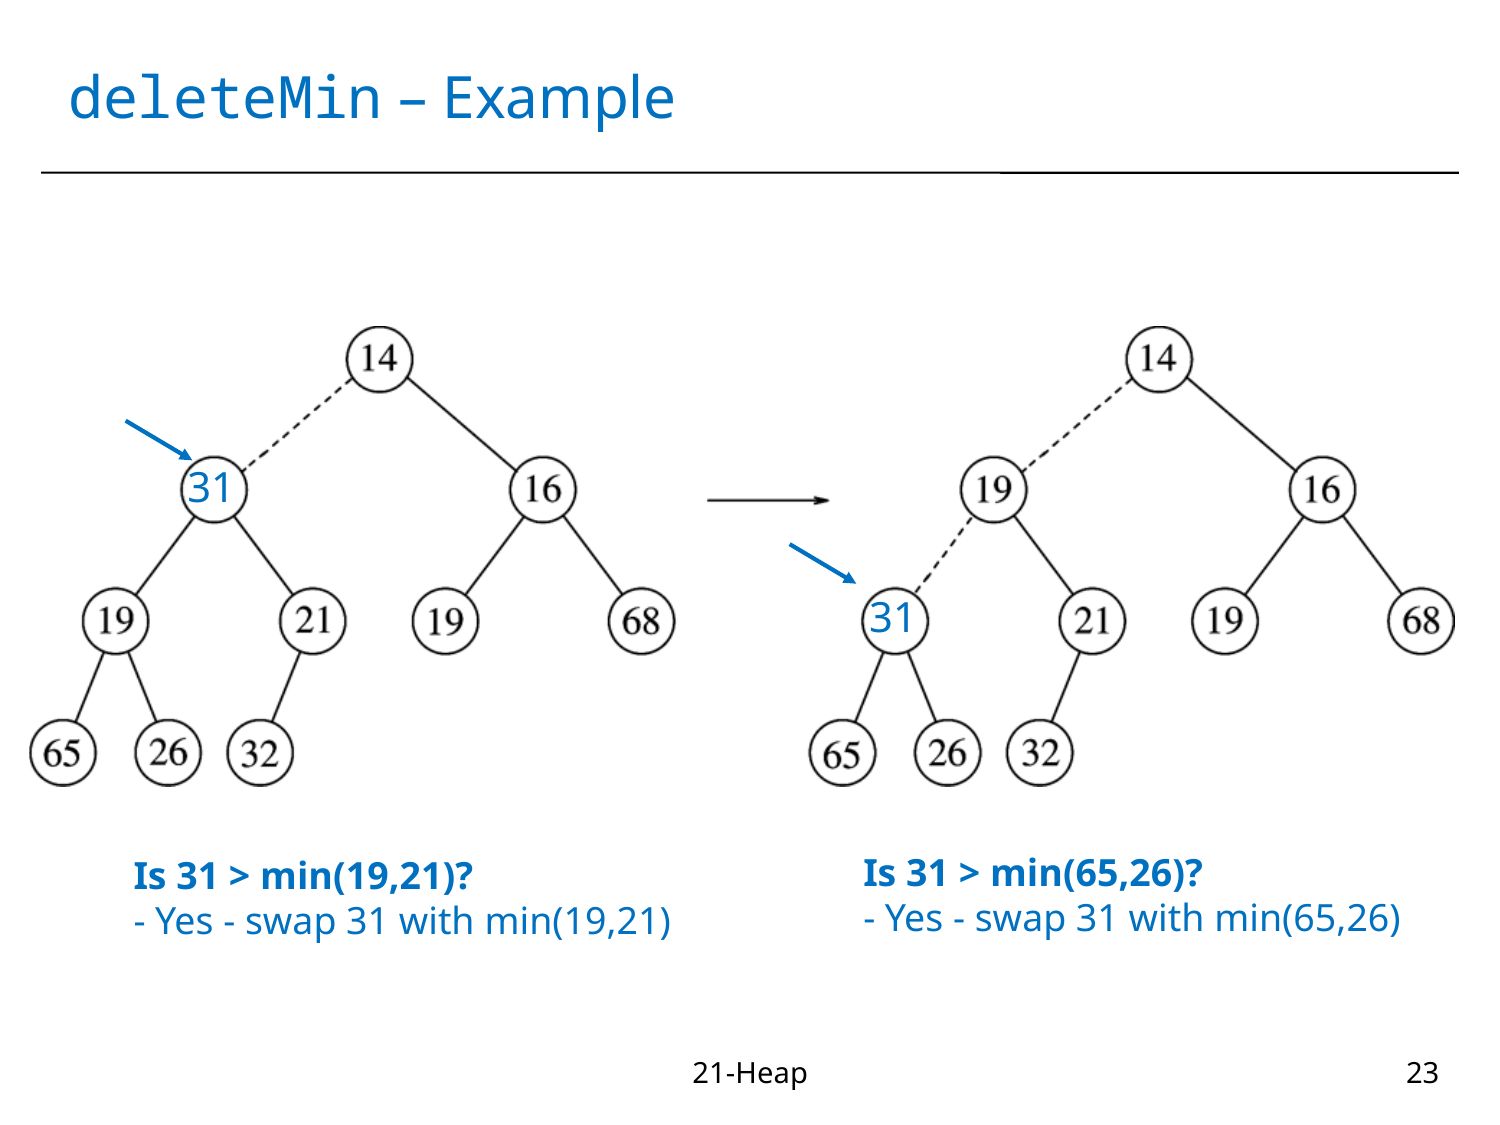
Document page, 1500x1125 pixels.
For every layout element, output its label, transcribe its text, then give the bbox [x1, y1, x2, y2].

text_box Is 31 > min(19,21)? - Yes - swap 31 with min(19,21) [118, 844, 687, 949]
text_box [29, 326, 1455, 788]
footer 21-Heap [502, 1046, 999, 1125]
title deleteMin – Example [52, 30, 1448, 159]
text_box Is 31 > min(65,26)? - Yes - swap 31 with min(65,26) [848, 841, 1417, 947]
slide_number 23 [1104, 1046, 1455, 1125]
